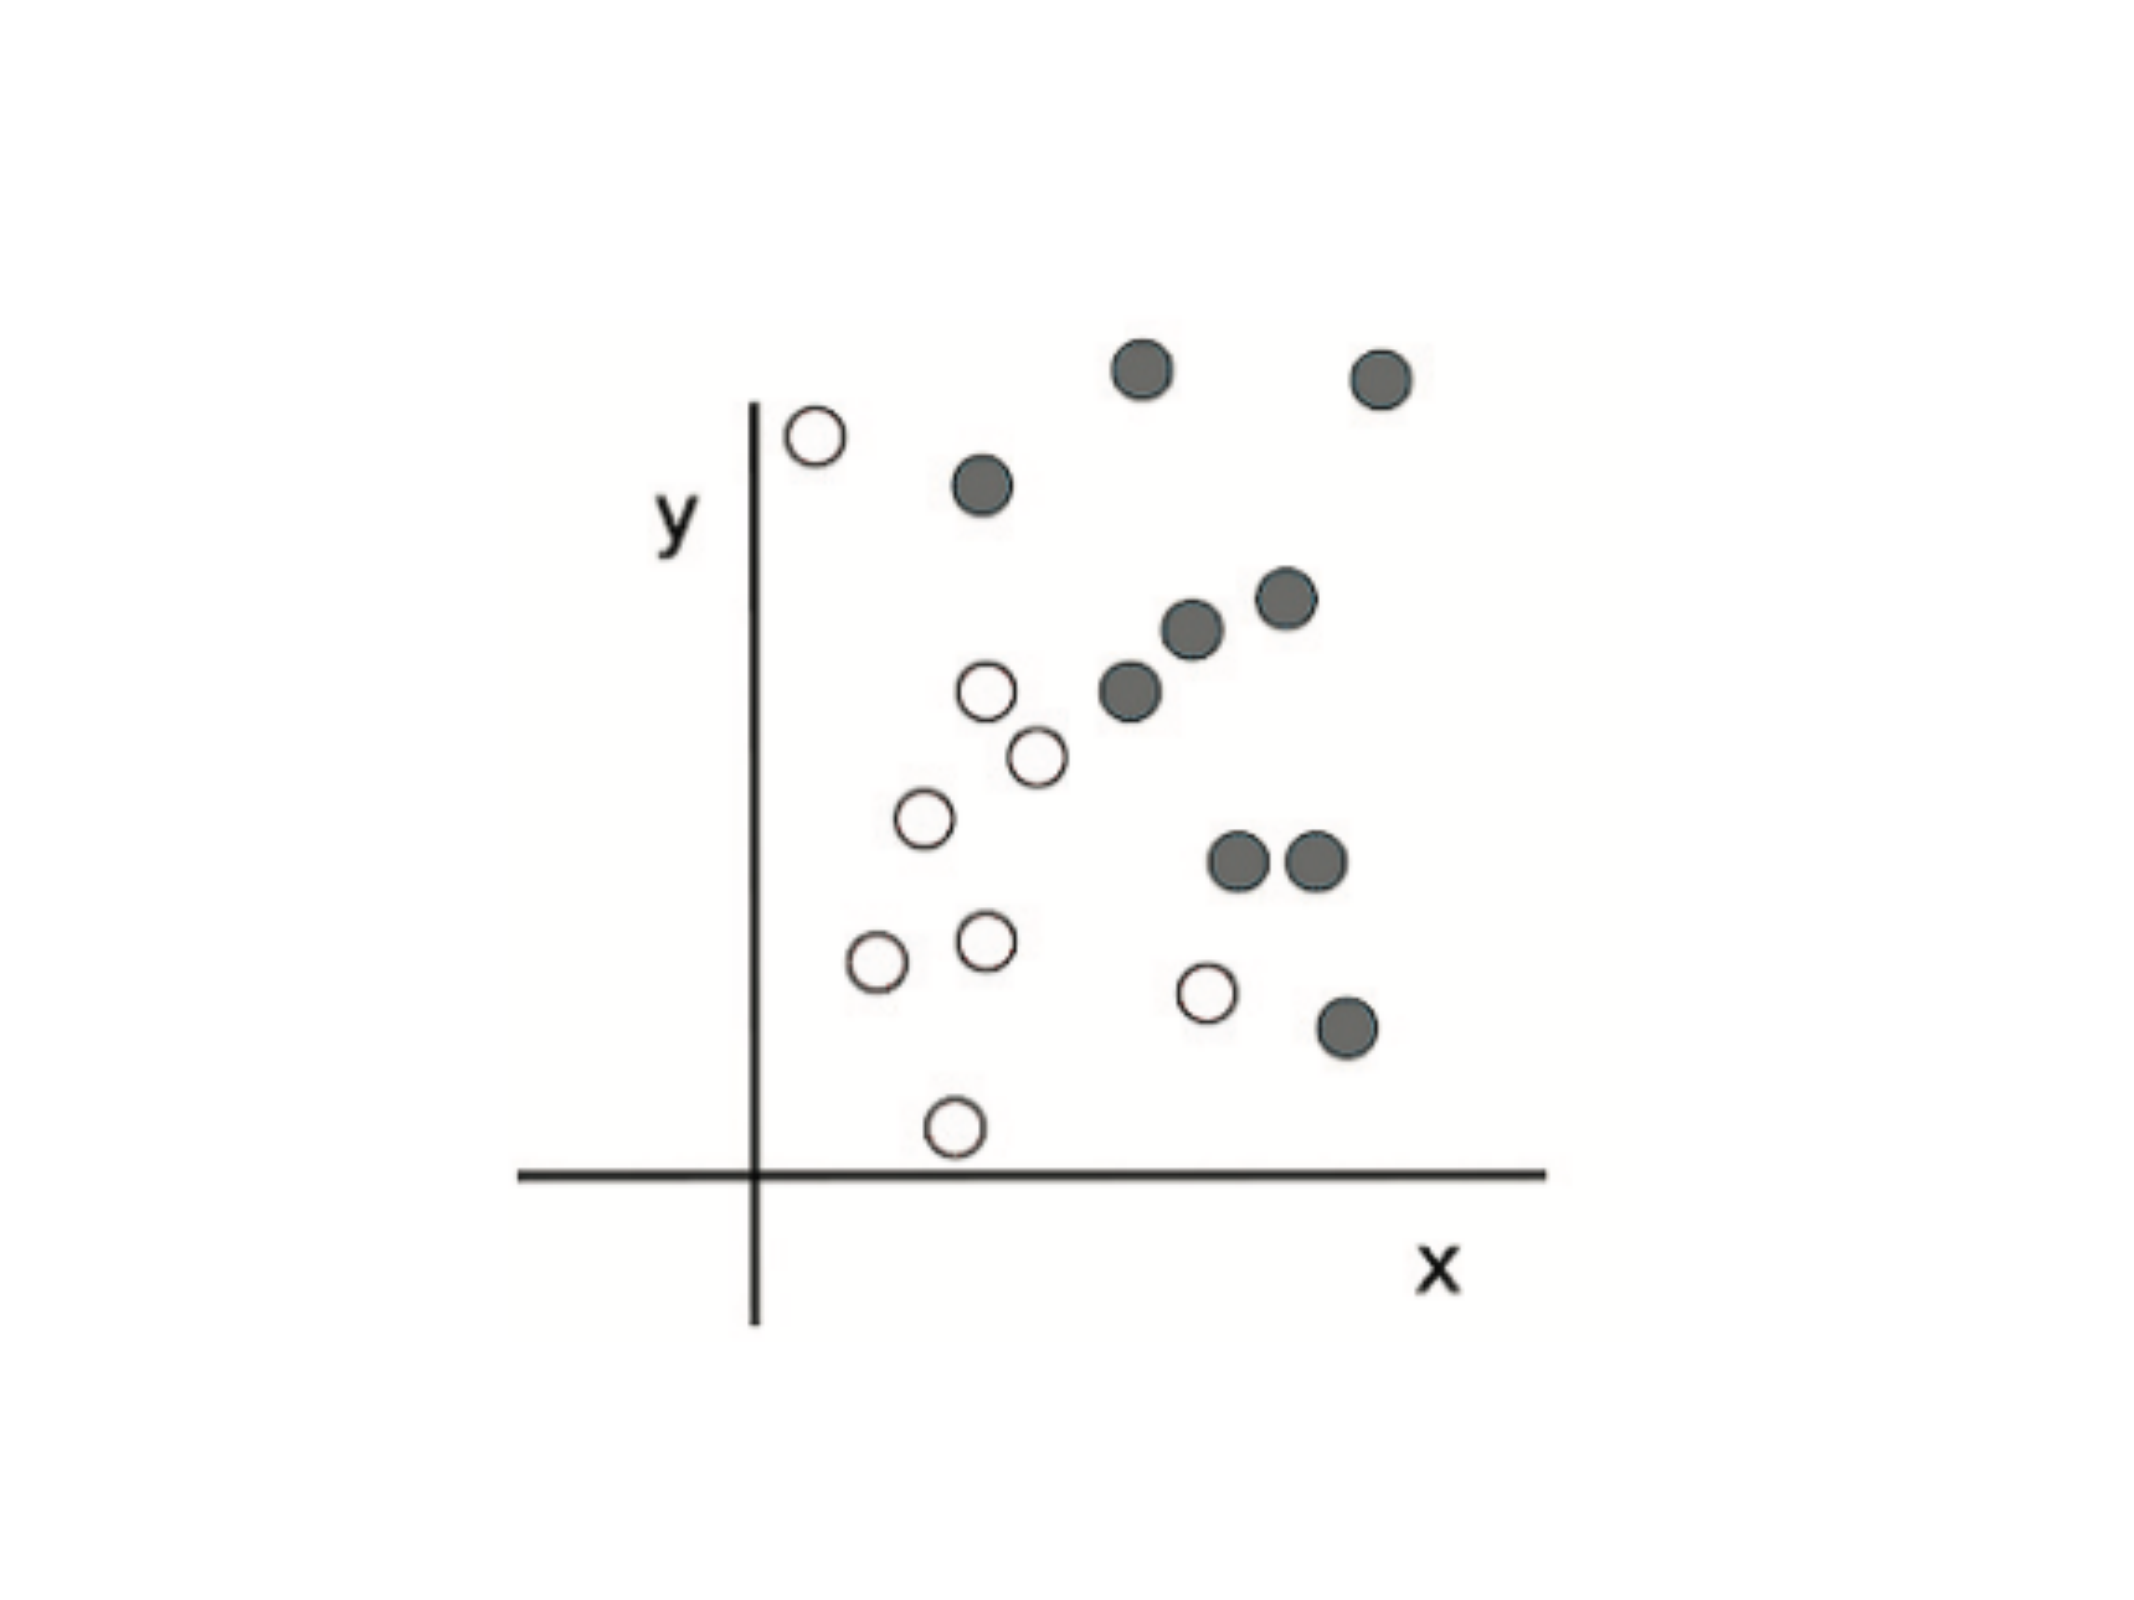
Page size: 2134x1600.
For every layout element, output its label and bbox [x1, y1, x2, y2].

picture [493, 254, 1640, 1346]
